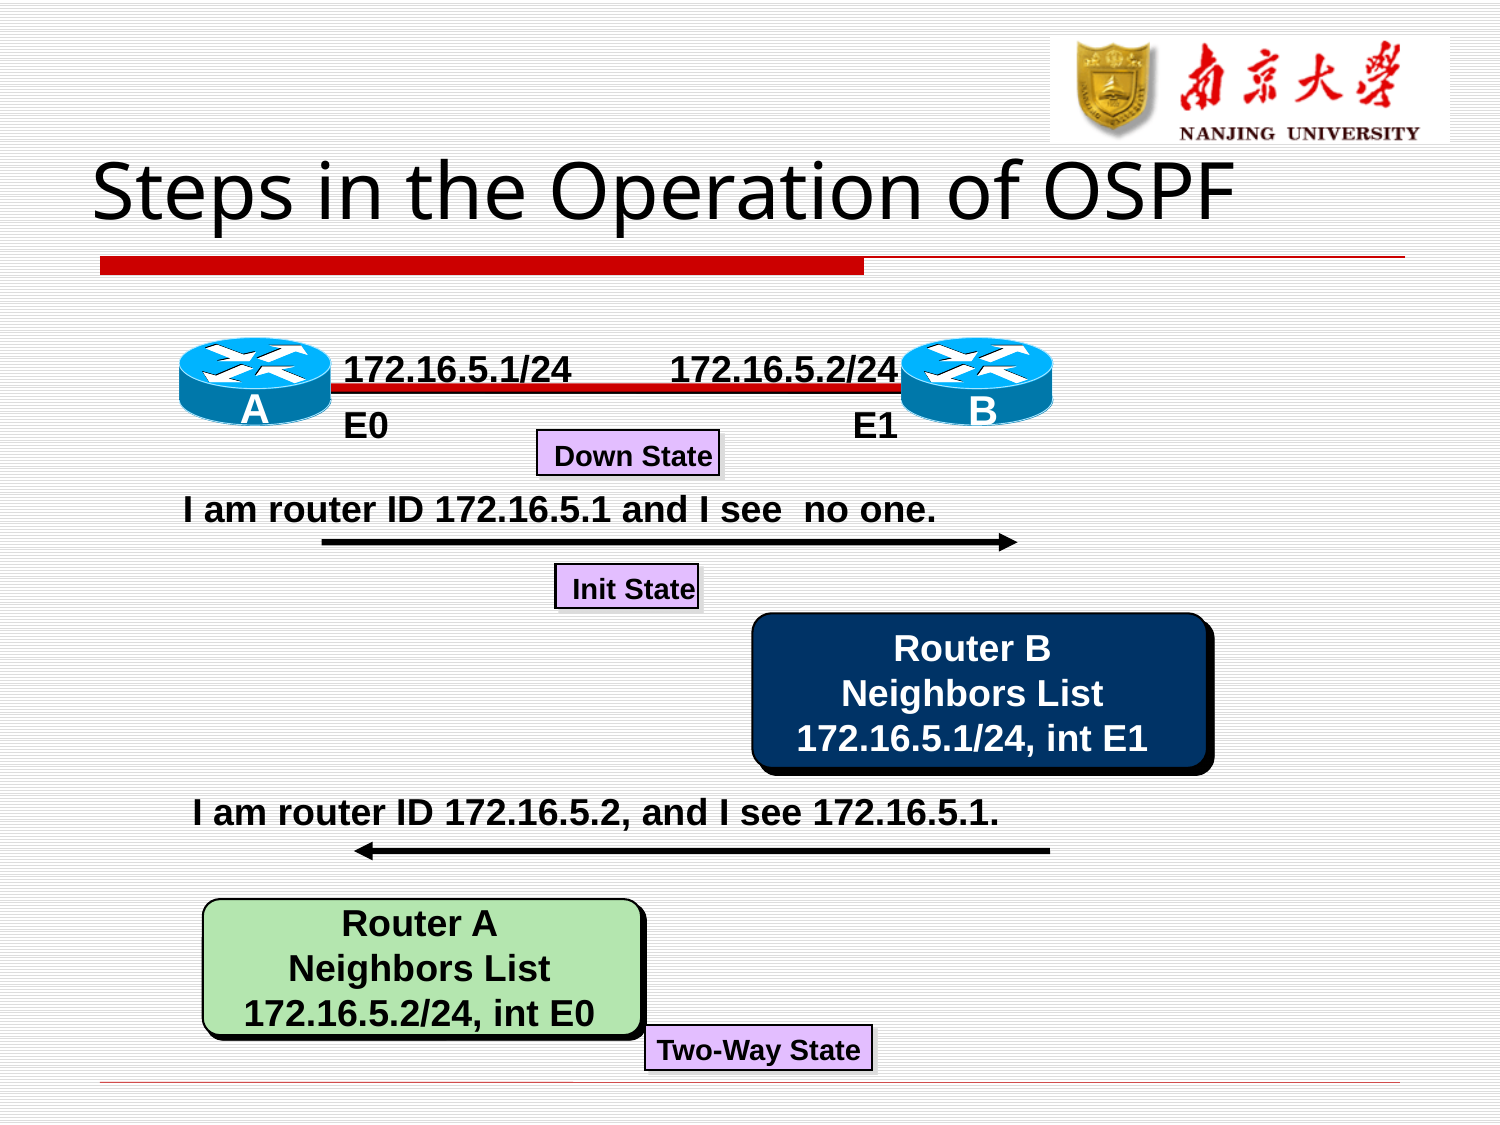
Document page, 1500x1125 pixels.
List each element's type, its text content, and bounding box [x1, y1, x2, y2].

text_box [555, 561, 713, 615]
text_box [638, 1022, 881, 1076]
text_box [202, 890, 642, 1044]
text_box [536, 464, 731, 481]
text_box I am router ID 172.16.5.1 and I see no one. [166, 476, 955, 539]
picture [1050, 37, 1450, 143]
title Steps in the Operation of OSPF [76, 55, 1388, 244]
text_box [178, 324, 1054, 455]
text_box [321, 536, 1018, 549]
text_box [752, 613, 1208, 769]
text_box [353, 844, 1051, 858]
text_box I am router ID 172.16.5.2, and I see 172.16.5.1. [175, 779, 1018, 842]
